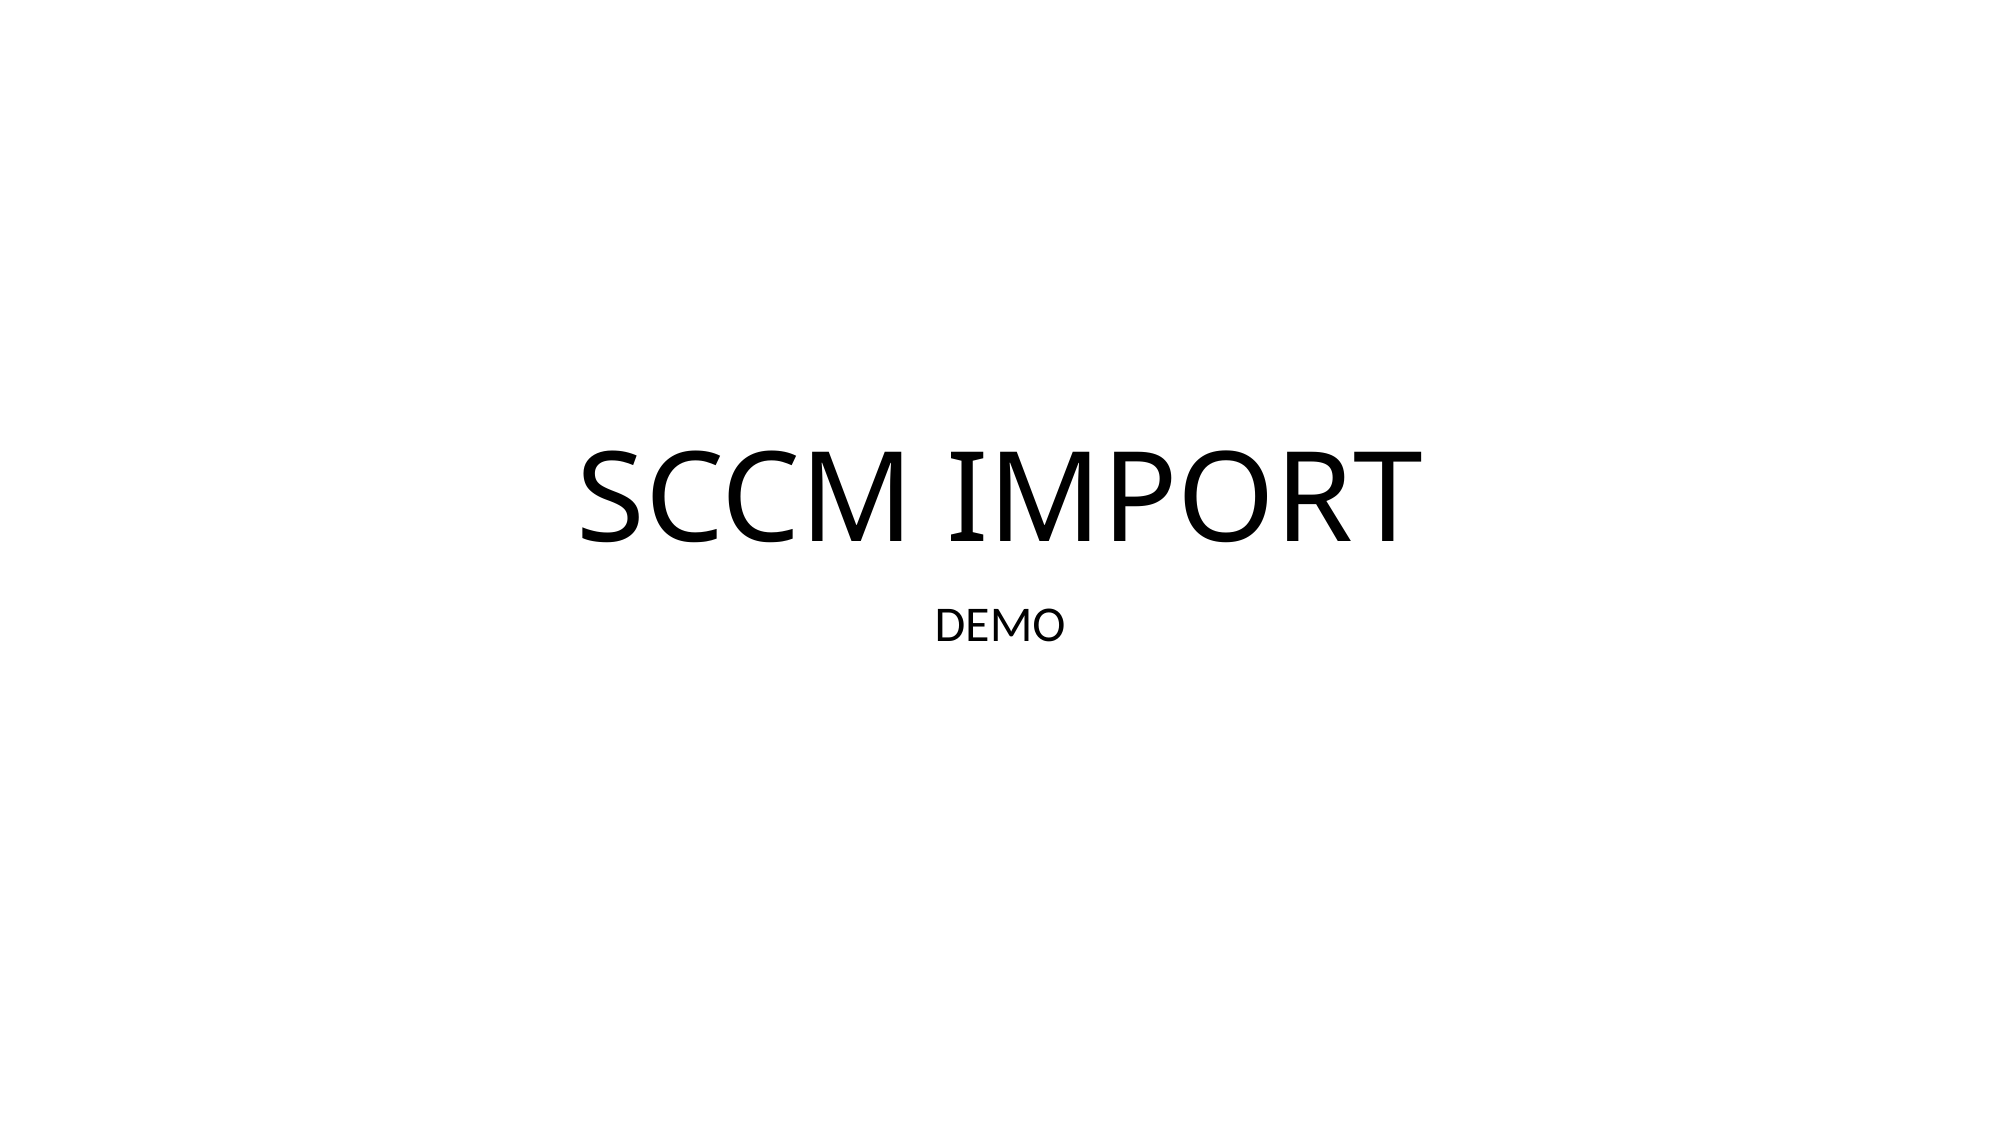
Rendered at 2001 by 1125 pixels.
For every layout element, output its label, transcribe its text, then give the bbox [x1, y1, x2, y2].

title SCCM IMPORT [249, 184, 1750, 576]
subtitle DEMO [249, 590, 1750, 863]
